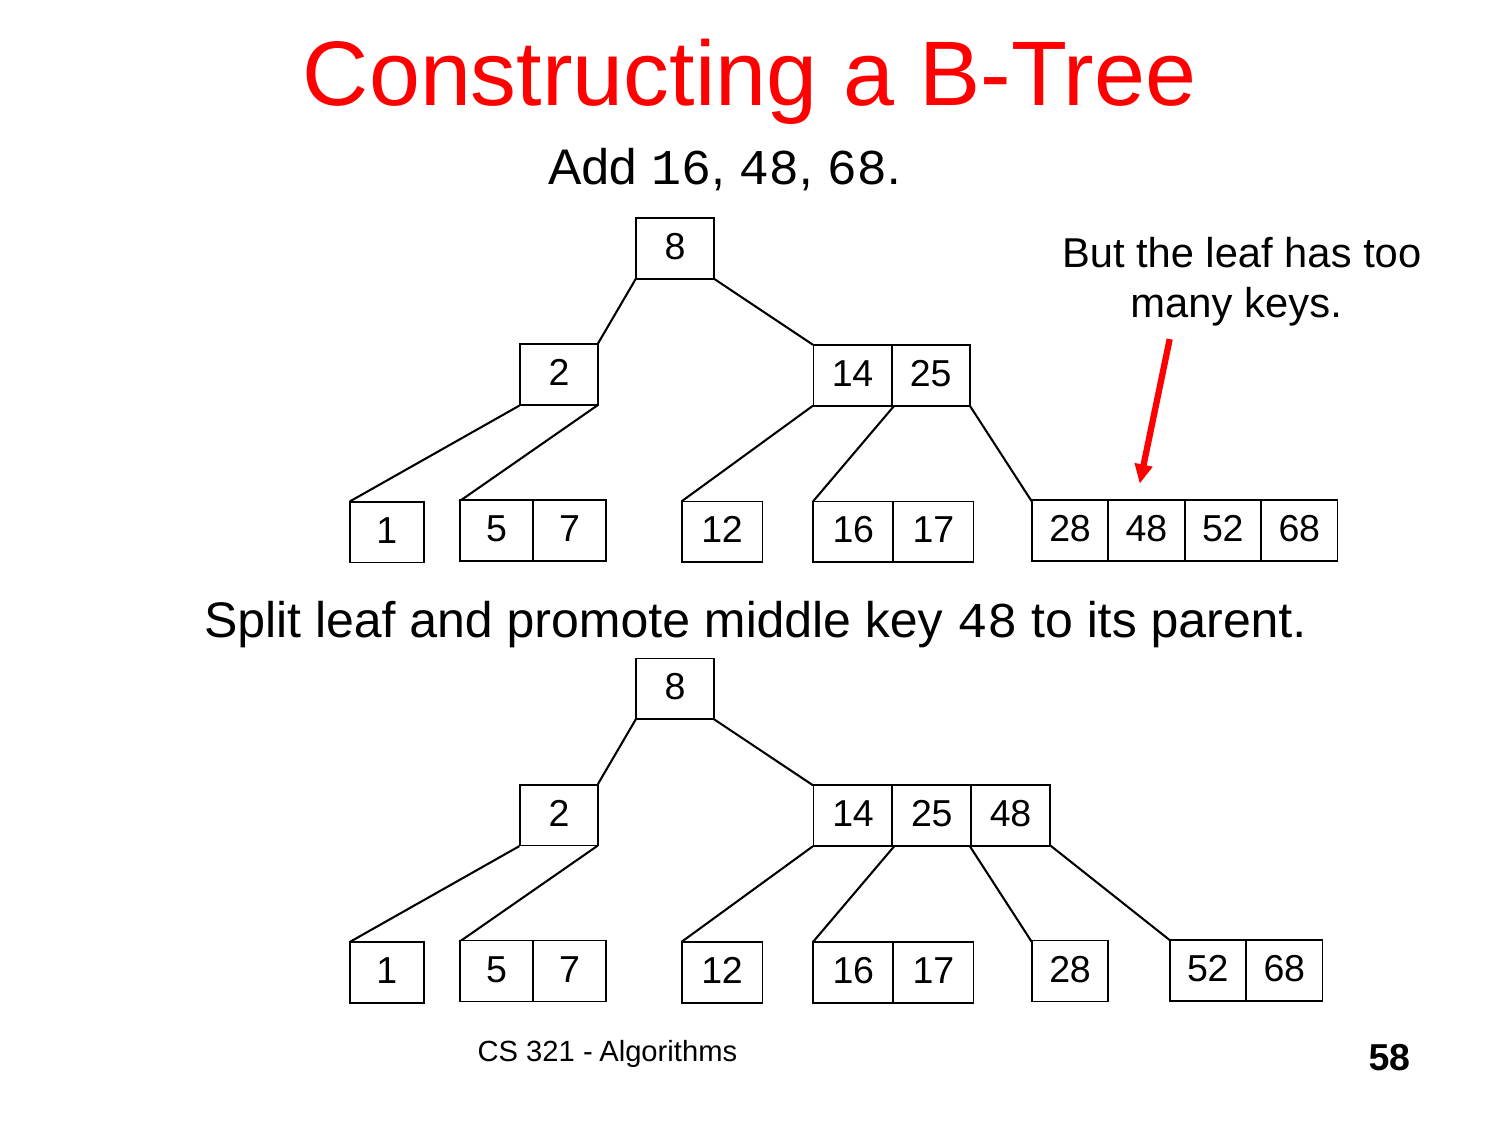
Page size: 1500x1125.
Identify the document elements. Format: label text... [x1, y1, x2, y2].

table_header 16 [814, 502, 892, 561]
table_header 68 [1262, 501, 1337, 560]
table_header 28 [1033, 941, 1107, 1001]
table_header 8 [637, 219, 713, 278]
table_header 14 [814, 346, 891, 405]
table_header 52 [1186, 501, 1260, 560]
text_box But the leaf has too many keys. [1012, 218, 1472, 334]
table_header 52 [1171, 941, 1245, 1000]
table_header 48 [972, 786, 1049, 845]
title Constructing a B-Tree [112, 0, 1388, 163]
text_box Add 16, 48, 68. [382, 127, 1068, 203]
table_header 8 [637, 659, 713, 718]
table_header 48 [1109, 501, 1184, 560]
table_header 28 [1033, 501, 1107, 560]
table_header 25 [893, 346, 969, 405]
table_header 25 [893, 786, 970, 845]
table_header 12 [683, 943, 762, 1002]
table_header 2 [521, 786, 597, 845]
table_header 1 [351, 943, 423, 1002]
table_header 68 [1247, 941, 1322, 1000]
table_header 14 [814, 786, 891, 845]
table_header 17 [894, 502, 973, 561]
table_header 17 [894, 943, 973, 1002]
table_header 16 [814, 943, 892, 1002]
footer CS 321 - Algorithms [462, 1024, 1038, 1101]
table_header 7 [534, 941, 605, 1001]
text_box Split leaf and promote middle key 48 to its parent. [158, 579, 1367, 655]
table_header 5 [461, 501, 532, 560]
table_header 1 [351, 503, 423, 562]
table_header 12 [683, 502, 762, 561]
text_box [1139, 338, 1170, 484]
table_header 5 [461, 941, 532, 1001]
slide_number 58 [1112, 1024, 1426, 1101]
table_header 7 [534, 501, 605, 560]
table_header 2 [521, 345, 597, 404]
